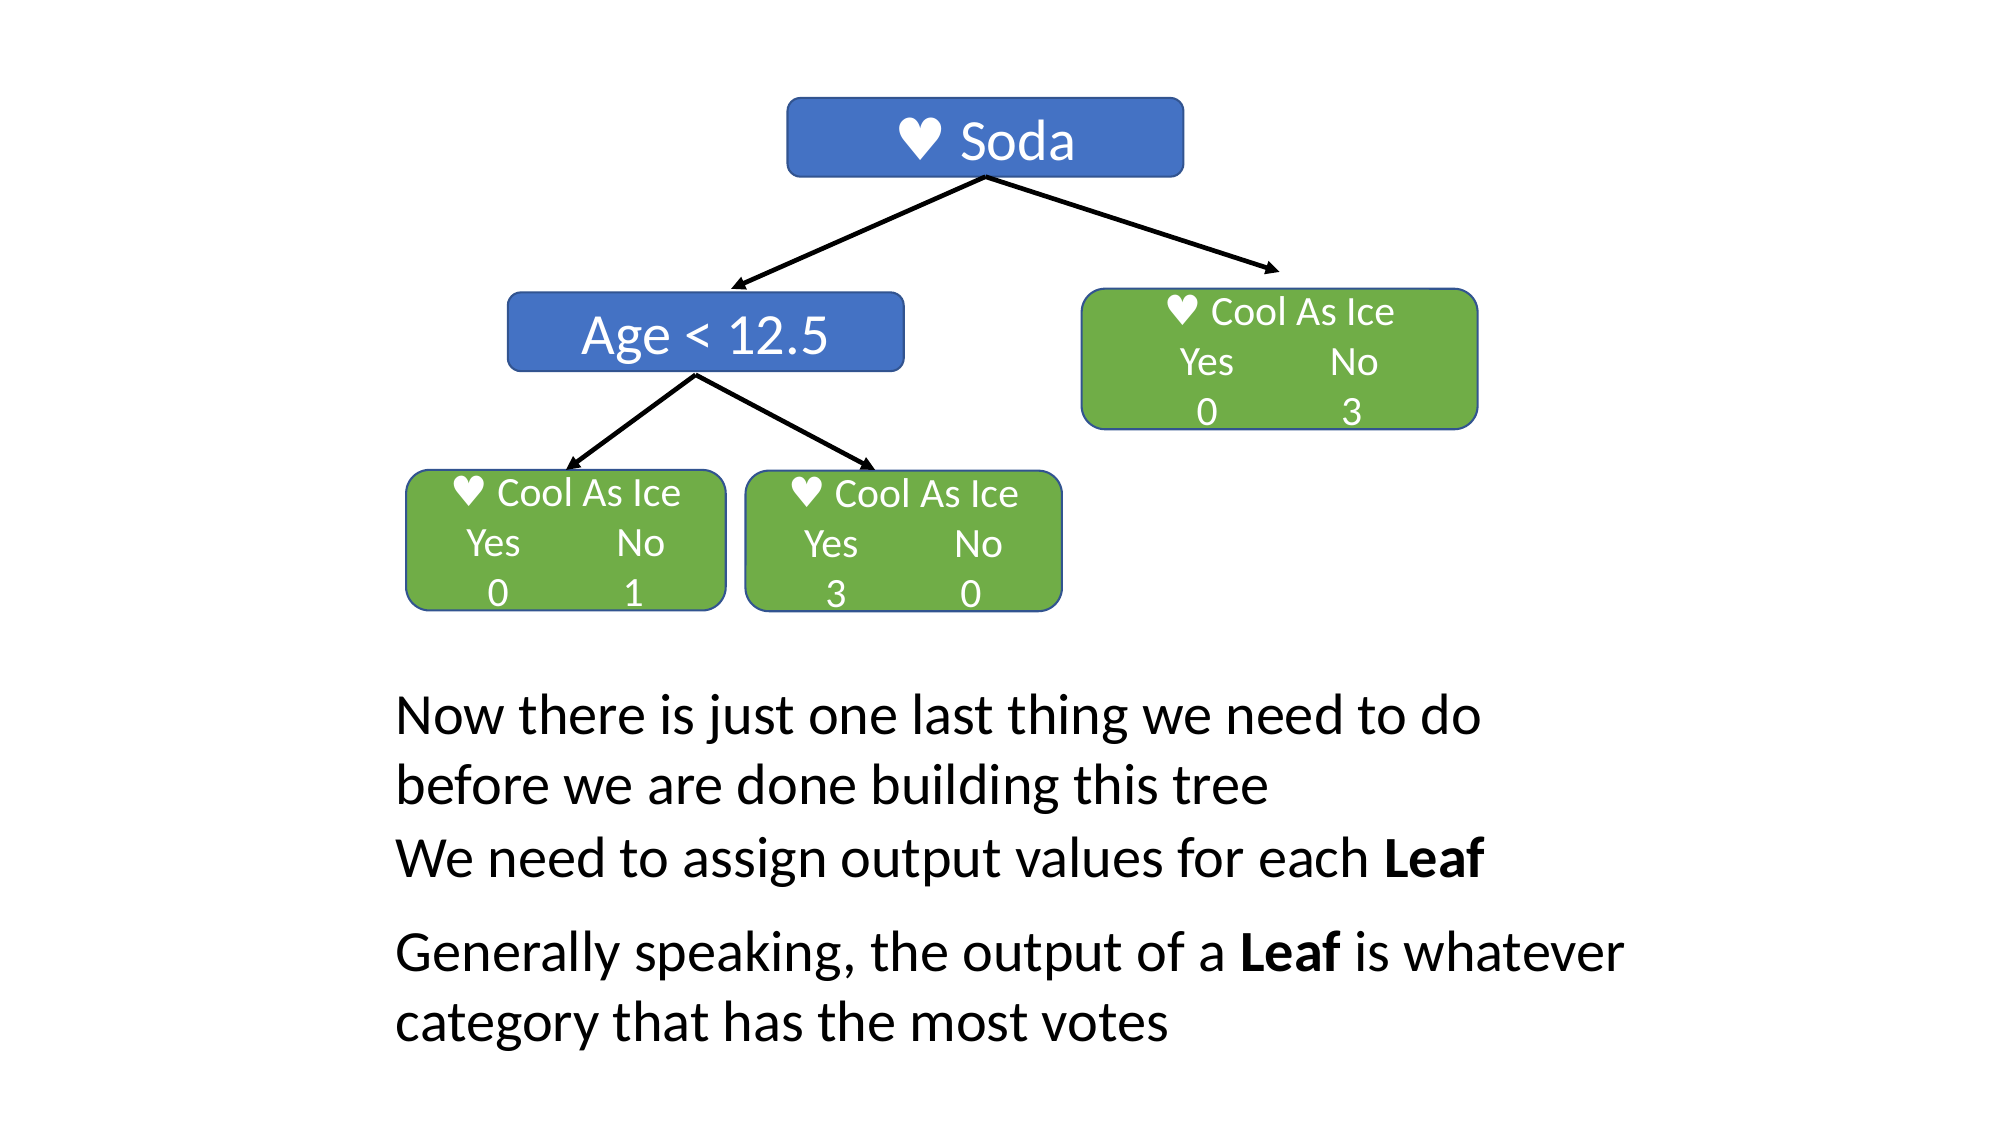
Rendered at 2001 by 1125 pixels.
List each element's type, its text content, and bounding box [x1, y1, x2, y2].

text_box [565, 374, 695, 470]
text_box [695, 374, 876, 470]
text_box Now there is just one last thing we need to do before we are done building this tree [381, 668, 1643, 812]
text_box Generally speaking, the output of a Leaf is whatever category that has the most votes [381, 905, 1643, 1060]
text_box ♥︎ Cool As Ice Yes No 0 1 [405, 468, 727, 612]
text_box We need to assign output values for each Leaf [381, 812, 1643, 897]
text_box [731, 176, 986, 289]
text_box ♥︎ Cool As Ice Yes No 0 3 [1080, 287, 1479, 431]
text_box ♥︎ Cool As Ice Yes No 3 0 [744, 469, 1063, 613]
text_box ♥︎ Soda [786, 96, 1185, 176]
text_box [985, 176, 1280, 272]
text_box Age < 12.5 [506, 291, 905, 373]
